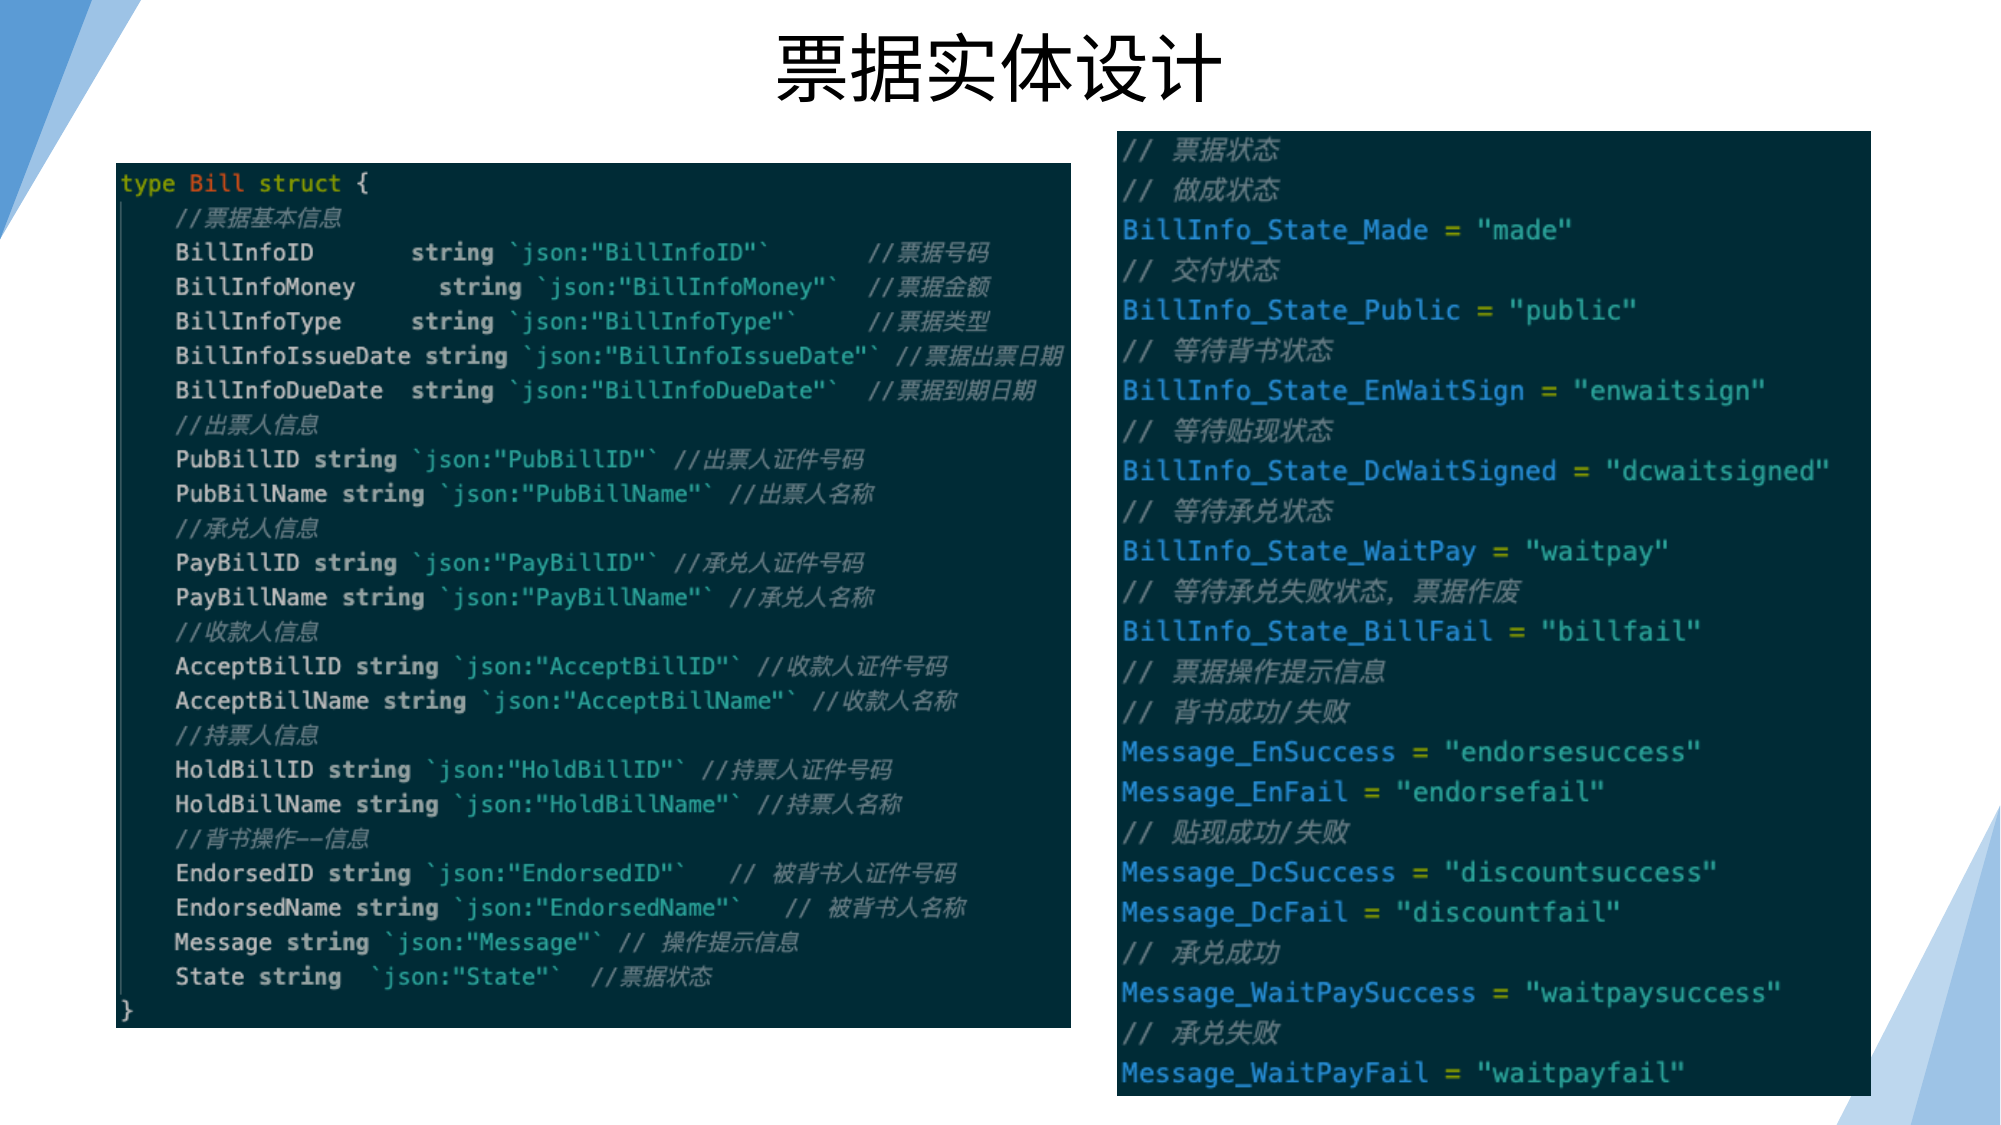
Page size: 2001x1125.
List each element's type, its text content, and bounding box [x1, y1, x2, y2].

picture [552, 277, 558, 300]
picture [329, 869, 340, 882]
picture [1286, 862, 1297, 881]
picture [1238, 225, 1250, 239]
picture [1543, 1063, 1556, 1082]
picture [690, 484, 699, 491]
picture [565, 593, 576, 611]
picture [1175, 418, 1201, 443]
picture [1139, 701, 1152, 724]
picture [1139, 179, 1152, 202]
picture [260, 242, 271, 260]
picture [387, 903, 397, 915]
picture [329, 765, 340, 779]
picture [551, 248, 576, 261]
picture [689, 554, 699, 573]
picture [594, 869, 603, 882]
picture [261, 484, 298, 502]
picture [1415, 225, 1427, 239]
picture [454, 278, 465, 295]
picture [192, 242, 203, 260]
picture [1447, 546, 1459, 560]
picture [1479, 746, 1491, 761]
picture [481, 489, 493, 503]
picture [1190, 461, 1200, 480]
picture [483, 662, 492, 675]
picture [773, 347, 812, 365]
picture [883, 382, 893, 401]
picture [1318, 381, 1329, 399]
picture [1174, 787, 1184, 801]
picture [810, 656, 833, 677]
picture [177, 967, 188, 986]
picture [1720, 385, 1733, 406]
picture [717, 244, 742, 260]
picture [677, 656, 686, 674]
picture [1447, 907, 1459, 923]
picture [315, 382, 341, 399]
picture [329, 938, 369, 955]
picture [662, 692, 673, 708]
picture [1174, 337, 1201, 363]
picture [274, 317, 285, 330]
picture [1624, 1067, 1636, 1083]
picture [830, 586, 850, 608]
picture [1172, 819, 1292, 844]
picture [1383, 988, 1394, 1002]
picture [851, 586, 875, 608]
picture [777, 759, 797, 780]
picture [1201, 698, 1227, 724]
picture [426, 313, 437, 329]
picture [1623, 546, 1636, 561]
picture [1206, 466, 1217, 480]
picture [1123, 983, 1137, 1001]
picture [594, 696, 603, 710]
picture [1286, 782, 1298, 801]
picture [276, 621, 298, 642]
picture [966, 311, 990, 332]
picture [620, 347, 632, 364]
picture [1123, 742, 1137, 761]
picture [343, 347, 369, 365]
picture [319, 207, 341, 228]
picture [1158, 987, 1168, 1002]
picture [1510, 786, 1524, 803]
picture [943, 380, 968, 401]
picture [246, 692, 256, 708]
picture [289, 761, 298, 777]
picture [289, 972, 299, 984]
picture [177, 313, 189, 329]
picture [552, 351, 561, 365]
picture [177, 588, 202, 606]
picture [607, 313, 619, 329]
picture [1432, 305, 1443, 319]
picture [1158, 299, 1169, 319]
picture [329, 451, 340, 467]
picture [1543, 619, 1554, 629]
picture [343, 864, 354, 881]
picture [1383, 225, 1394, 239]
picture [190, 623, 201, 642]
picture [273, 968, 285, 984]
picture [190, 416, 201, 435]
picture [1205, 747, 1217, 767]
picture [1286, 622, 1296, 640]
picture [1143, 626, 1153, 640]
picture [643, 966, 689, 987]
picture [1639, 626, 1653, 642]
picture [1303, 747, 1313, 761]
picture [649, 277, 659, 295]
picture [315, 800, 341, 813]
picture [1689, 867, 1700, 883]
picture [441, 869, 448, 887]
picture [1173, 659, 1202, 684]
picture [1527, 902, 1539, 922]
picture [1543, 460, 1555, 480]
picture [205, 242, 216, 260]
picture [898, 311, 922, 332]
picture [1226, 257, 1280, 282]
picture [1689, 987, 1701, 1003]
picture [260, 972, 271, 986]
picture [177, 450, 202, 468]
picture [1040, 345, 1064, 366]
picture [261, 553, 271, 571]
picture [580, 553, 590, 571]
picture [1205, 907, 1217, 927]
picture [1295, 819, 1350, 844]
picture [399, 972, 409, 985]
picture [372, 482, 423, 507]
picture [358, 662, 367, 675]
picture [968, 276, 991, 297]
picture [1189, 907, 1201, 921]
picture [233, 795, 243, 812]
picture [260, 938, 271, 951]
picture [1287, 1068, 1298, 1082]
picture [233, 278, 243, 295]
picture [717, 656, 727, 664]
picture [920, 379, 945, 401]
picture [732, 386, 742, 399]
picture [496, 972, 507, 985]
text_box 票据实体设计 [620, 21, 1380, 112]
picture [704, 282, 714, 295]
picture [1143, 385, 1153, 399]
picture [648, 761, 659, 777]
picture [550, 795, 576, 813]
picture [441, 386, 452, 398]
picture [1223, 299, 1232, 319]
picture [1608, 867, 1620, 882]
picture [205, 346, 216, 364]
picture [898, 242, 922, 263]
picture [828, 347, 839, 364]
picture [190, 520, 200, 539]
picture [821, 862, 843, 883]
picture [851, 483, 875, 504]
picture [1306, 666, 1333, 684]
picture [234, 903, 244, 915]
picture [1174, 907, 1184, 921]
picture [1238, 466, 1250, 480]
picture [441, 558, 451, 571]
picture [920, 276, 945, 297]
picture [1190, 300, 1200, 319]
picture [296, 517, 318, 539]
picture [523, 558, 534, 571]
picture [1464, 987, 1474, 1002]
picture [663, 313, 672, 329]
picture [1542, 546, 1573, 561]
picture [1495, 907, 1508, 923]
picture [1560, 619, 1573, 641]
picture [579, 351, 590, 364]
picture [454, 558, 465, 572]
picture [1226, 698, 1292, 724]
picture [1141, 987, 1153, 1002]
picture [704, 448, 725, 470]
picture [538, 248, 547, 261]
picture [1672, 987, 1685, 1003]
picture [772, 657, 783, 677]
picture [677, 277, 686, 295]
picture [1302, 225, 1313, 239]
picture [229, 725, 252, 746]
picture [1302, 626, 1313, 640]
picture [727, 449, 751, 470]
picture [250, 414, 271, 435]
picture [690, 311, 701, 329]
picture [358, 172, 367, 194]
picture [427, 938, 438, 951]
picture [1624, 746, 1636, 762]
picture [551, 593, 562, 606]
picture [1383, 385, 1394, 399]
picture [220, 277, 230, 295]
picture [621, 484, 673, 502]
picture [523, 484, 533, 491]
picture [233, 662, 243, 680]
picture [1367, 1063, 1378, 1082]
picture [1226, 939, 1280, 965]
picture [246, 938, 256, 956]
picture [703, 553, 727, 573]
picture [1704, 460, 1716, 480]
picture [538, 588, 548, 605]
picture [1279, 337, 1334, 363]
picture [1334, 305, 1346, 319]
picture [1400, 546, 1411, 560]
picture [689, 903, 715, 917]
picture [676, 317, 686, 329]
picture [247, 351, 257, 364]
picture [649, 242, 659, 260]
picture [621, 966, 645, 987]
picture [343, 489, 354, 503]
picture [343, 593, 354, 606]
picture [220, 346, 230, 364]
picture [538, 794, 547, 802]
picture [803, 759, 846, 780]
picture [343, 282, 354, 300]
picture [176, 726, 187, 746]
picture [691, 690, 701, 708]
picture [820, 449, 865, 470]
picture [227, 207, 252, 228]
picture [910, 347, 921, 366]
picture [205, 414, 226, 435]
picture [1221, 867, 1233, 881]
picture [708, 932, 731, 953]
picture [1123, 902, 1137, 921]
picture [1286, 461, 1296, 480]
picture [1737, 459, 1750, 480]
picture [1367, 867, 1377, 881]
picture [274, 554, 299, 571]
picture [302, 244, 313, 260]
picture [1123, 862, 1137, 881]
picture [995, 346, 1019, 366]
picture [1577, 900, 1589, 922]
picture [1270, 867, 1281, 881]
picture [1158, 787, 1168, 801]
picture [1592, 619, 1605, 641]
picture [565, 351, 576, 365]
picture [218, 903, 230, 916]
picture [1335, 867, 1345, 881]
picture [1573, 467, 1590, 477]
picture [1657, 987, 1668, 1003]
picture [495, 351, 507, 369]
picture [634, 657, 646, 674]
picture [1511, 867, 1524, 883]
picture [635, 761, 645, 777]
picture [1655, 539, 1660, 549]
picture [1493, 553, 1508, 557]
picture [690, 380, 701, 398]
picture [1190, 380, 1200, 399]
picture [247, 869, 256, 882]
picture [1205, 867, 1217, 887]
picture [1366, 461, 1379, 480]
picture [1270, 907, 1281, 921]
picture [1431, 621, 1442, 640]
picture [833, 655, 853, 676]
picture [1364, 794, 1380, 798]
picture [1159, 379, 1169, 399]
picture [1199, 177, 1253, 202]
picture [329, 282, 341, 296]
picture [1123, 1063, 1137, 1082]
picture [356, 588, 368, 605]
picture [192, 311, 203, 329]
picture [220, 938, 229, 951]
picture [1446, 780, 1476, 802]
picture [1143, 466, 1153, 480]
picture [1607, 900, 1611, 910]
picture [1752, 378, 1763, 388]
picture [1736, 385, 1748, 400]
picture [1366, 300, 1379, 319]
picture [1577, 619, 1589, 641]
picture [454, 587, 462, 611]
picture [385, 696, 396, 710]
picture [663, 656, 673, 674]
picture [371, 869, 410, 887]
picture [703, 248, 715, 261]
picture [663, 863, 672, 871]
picture [1252, 983, 1267, 1001]
picture [538, 386, 547, 399]
picture [620, 696, 646, 714]
picture [371, 899, 381, 915]
picture [1189, 787, 1201, 801]
picture [261, 449, 271, 467]
picture [1592, 780, 1603, 789]
picture [1478, 1061, 1483, 1070]
picture [1512, 466, 1523, 480]
picture [731, 317, 742, 335]
picture [1592, 541, 1604, 560]
picture [1558, 746, 1573, 762]
picture [1655, 867, 1670, 883]
picture [716, 761, 727, 780]
picture [1510, 746, 1524, 762]
picture [510, 938, 520, 951]
picture [298, 207, 321, 228]
picture [592, 794, 603, 813]
picture [469, 282, 479, 295]
picture [1158, 620, 1169, 640]
picture [607, 662, 617, 680]
picture [250, 517, 271, 538]
picture [1478, 907, 1492, 923]
picture [302, 800, 312, 813]
picture [1608, 305, 1620, 321]
picture [857, 793, 878, 814]
picture [621, 759, 632, 777]
picture [1221, 987, 1233, 1002]
picture [1141, 867, 1153, 881]
picture [746, 351, 755, 365]
picture [1512, 385, 1523, 399]
picture [302, 903, 312, 916]
picture [607, 696, 617, 709]
picture [1481, 786, 1493, 801]
picture [1269, 1068, 1282, 1082]
picture [247, 759, 258, 777]
picture [1528, 780, 1539, 801]
picture [1286, 541, 1296, 560]
picture [552, 759, 563, 777]
picture [552, 899, 576, 915]
picture [1689, 740, 1700, 749]
picture [1543, 786, 1556, 802]
picture [427, 553, 435, 576]
picture [218, 696, 230, 710]
picture [247, 449, 258, 467]
picture [234, 869, 244, 881]
picture [633, 933, 644, 952]
picture [1318, 1063, 1330, 1081]
picture [204, 518, 228, 539]
picture [1158, 747, 1168, 761]
picture [1139, 942, 1153, 965]
picture [1143, 225, 1153, 239]
picture [1336, 901, 1346, 921]
picture [1383, 466, 1394, 480]
picture [833, 793, 853, 814]
picture [122, 999, 132, 1022]
picture [289, 244, 298, 260]
picture [1123, 822, 1136, 844]
picture [296, 414, 318, 435]
picture [1445, 1075, 1461, 1079]
picture [538, 558, 548, 576]
picture [191, 696, 202, 710]
picture [371, 657, 381, 674]
picture [1318, 301, 1329, 319]
picture [1306, 578, 1334, 603]
picture [316, 282, 326, 295]
picture [1139, 1022, 1152, 1045]
picture [538, 449, 548, 468]
picture [1608, 385, 1653, 401]
picture [1158, 539, 1169, 560]
picture [177, 795, 202, 813]
picture [1560, 867, 1572, 881]
picture [1639, 546, 1653, 567]
picture [538, 696, 548, 708]
picture [205, 696, 216, 710]
picture [385, 347, 395, 364]
picture [523, 938, 533, 951]
picture [398, 793, 438, 818]
picture [1319, 747, 1330, 761]
picture [608, 759, 617, 777]
picture [1461, 860, 1474, 883]
picture [1623, 459, 1636, 481]
picture [1542, 987, 1573, 1003]
picture [481, 593, 493, 606]
picture [469, 593, 478, 606]
picture [726, 552, 747, 573]
picture [1398, 219, 1410, 239]
picture [579, 588, 590, 605]
picture [797, 448, 818, 470]
picture [1303, 867, 1313, 881]
picture [663, 277, 673, 295]
picture [920, 310, 945, 332]
picture [1430, 987, 1443, 1002]
picture [1417, 299, 1427, 319]
picture [1720, 465, 1732, 481]
picture [634, 897, 673, 917]
picture [1446, 740, 1458, 749]
picture [842, 351, 853, 365]
picture [1253, 177, 1280, 202]
picture [1383, 546, 1394, 560]
picture [869, 244, 879, 263]
picture [1205, 987, 1217, 1008]
picture [1158, 1068, 1168, 1082]
picture [620, 658, 630, 674]
picture [1577, 298, 1588, 319]
picture [1143, 546, 1153, 560]
picture [1640, 465, 1685, 481]
picture [454, 455, 465, 468]
picture [1494, 740, 1507, 761]
picture [1624, 298, 1635, 308]
picture [1206, 626, 1217, 640]
picture [1205, 1068, 1217, 1088]
picture [469, 558, 478, 571]
picture [427, 449, 435, 473]
picture [1334, 225, 1346, 239]
picture [1139, 501, 1152, 523]
picture [1176, 698, 1200, 724]
picture [1320, 907, 1330, 921]
picture [1415, 541, 1425, 560]
picture [1174, 867, 1184, 881]
picture [896, 897, 917, 917]
picture [1465, 626, 1475, 640]
picture [1238, 626, 1250, 640]
picture [1365, 541, 1380, 560]
picture [385, 967, 393, 990]
picture [1367, 747, 1377, 761]
picture [413, 938, 423, 951]
picture [649, 311, 659, 329]
picture [302, 593, 327, 606]
picture [135, 179, 160, 197]
picture [1020, 346, 1039, 366]
picture [621, 380, 632, 398]
picture [814, 692, 824, 711]
picture [690, 351, 701, 364]
picture [1302, 305, 1313, 319]
picture [1174, 578, 1201, 604]
picture [206, 621, 271, 642]
picture [591, 968, 603, 987]
picture [1123, 501, 1136, 523]
picture [1252, 1019, 1281, 1045]
picture [1416, 1061, 1426, 1082]
picture [302, 965, 341, 990]
picture [177, 554, 202, 572]
picture [820, 553, 865, 573]
picture [1270, 987, 1282, 1002]
picture [371, 351, 382, 365]
picture [772, 795, 783, 815]
picture [1672, 746, 1683, 762]
picture [787, 794, 810, 815]
picture [1608, 1061, 1620, 1082]
picture [233, 484, 243, 502]
picture [1350, 867, 1362, 881]
picture [854, 897, 875, 918]
picture [454, 310, 494, 335]
picture [676, 489, 687, 503]
picture [867, 863, 911, 883]
picture [345, 448, 396, 473]
picture [538, 966, 547, 974]
picture [372, 586, 423, 611]
picture [1752, 465, 1765, 487]
picture [1448, 987, 1458, 1002]
picture [663, 346, 673, 364]
picture [1384, 626, 1395, 640]
picture [731, 931, 778, 953]
picture [1286, 301, 1296, 319]
picture [1711, 860, 1715, 870]
picture [523, 242, 531, 266]
picture [1286, 902, 1298, 921]
picture [1478, 312, 1493, 316]
picture [400, 938, 406, 955]
picture [782, 484, 807, 504]
picture [233, 696, 243, 714]
picture [192, 277, 203, 295]
picture [227, 518, 248, 539]
picture [607, 244, 619, 260]
picture [510, 696, 520, 709]
picture [1205, 787, 1217, 807]
picture [621, 311, 632, 329]
picture [1719, 987, 1733, 1003]
picture [1463, 546, 1475, 566]
picture [578, 692, 591, 708]
picture [412, 972, 423, 985]
picture [1174, 498, 1200, 523]
picture [552, 489, 562, 502]
picture [260, 692, 272, 708]
picture [1201, 417, 1255, 443]
picture [1493, 578, 1522, 603]
picture [345, 551, 396, 576]
picture [1542, 387, 1557, 396]
picture [1302, 466, 1313, 480]
picture [1817, 459, 1829, 468]
picture [1123, 139, 1136, 162]
picture [1199, 939, 1223, 965]
picture [190, 830, 201, 849]
picture [274, 382, 299, 399]
picture [1624, 867, 1636, 883]
picture [909, 656, 923, 662]
picture [805, 483, 825, 504]
picture [1657, 379, 1670, 400]
picture [782, 587, 803, 608]
picture [412, 248, 423, 261]
picture [290, 179, 313, 192]
picture [1527, 305, 1556, 326]
picture [1302, 907, 1313, 921]
picture [1139, 340, 1153, 363]
picture [177, 278, 189, 295]
picture [1624, 619, 1636, 640]
picture [218, 968, 229, 984]
picture [1288, 987, 1298, 1002]
picture [704, 346, 714, 364]
picture [620, 554, 632, 571]
picture [1174, 1068, 1184, 1082]
picture [786, 382, 797, 398]
picture [551, 450, 563, 467]
picture [579, 662, 590, 675]
picture [252, 207, 297, 228]
picture [1350, 988, 1362, 1007]
picture [1302, 983, 1313, 1002]
picture [247, 282, 257, 295]
picture [1174, 987, 1184, 1002]
picture [1123, 701, 1136, 724]
picture [1607, 546, 1621, 567]
picture [775, 553, 797, 572]
picture [621, 800, 632, 812]
picture [207, 828, 228, 849]
picture [581, 869, 591, 881]
picture [1431, 541, 1443, 560]
picture [191, 897, 215, 917]
picture [621, 242, 632, 260]
picture [814, 351, 825, 365]
picture [177, 347, 189, 364]
picture [716, 313, 730, 329]
picture [247, 587, 258, 605]
picture [1334, 385, 1346, 400]
picture [1543, 900, 1556, 921]
picture [732, 759, 755, 780]
picture [441, 759, 448, 783]
picture [749, 552, 770, 573]
picture [883, 313, 893, 332]
picture [1254, 742, 1265, 761]
picture [454, 966, 463, 974]
picture [274, 278, 299, 296]
picture [1591, 385, 1605, 401]
picture [358, 800, 367, 813]
picture [621, 587, 673, 606]
picture [649, 380, 659, 398]
picture [192, 380, 203, 398]
picture [483, 903, 492, 916]
picture [233, 553, 243, 571]
picture [275, 414, 298, 435]
picture [676, 386, 686, 398]
picture [830, 483, 850, 504]
picture [1334, 626, 1346, 640]
picture [1139, 581, 1153, 604]
picture [1124, 541, 1137, 560]
picture [371, 386, 383, 399]
picture [220, 242, 230, 260]
picture [296, 621, 318, 642]
picture [566, 553, 577, 571]
picture [689, 965, 712, 987]
picture [482, 351, 492, 364]
picture [1139, 139, 1152, 162]
picture [731, 278, 770, 296]
picture [177, 485, 202, 503]
picture [744, 485, 755, 504]
picture [1222, 461, 1233, 480]
picture [1560, 298, 1573, 320]
picture [371, 795, 381, 812]
picture [296, 724, 318, 746]
picture [177, 692, 189, 708]
picture [1124, 220, 1137, 239]
picture [1222, 540, 1232, 560]
picture [1689, 619, 1700, 629]
picture [1608, 619, 1621, 641]
picture [316, 455, 325, 468]
picture [1558, 907, 1573, 923]
picture [926, 346, 950, 366]
picture [1577, 546, 1589, 560]
picture [496, 593, 507, 605]
picture [1139, 661, 1153, 684]
picture [1518, 298, 1523, 308]
picture [1463, 380, 1475, 400]
picture [468, 932, 507, 951]
picture [1359, 658, 1385, 684]
picture [1511, 907, 1524, 922]
picture [594, 449, 604, 467]
picture [441, 455, 451, 468]
picture [176, 416, 187, 435]
picture [801, 386, 812, 399]
picture [1334, 658, 1362, 684]
picture [674, 554, 686, 573]
picture [797, 552, 818, 573]
picture [247, 248, 257, 260]
picture [1461, 746, 1476, 762]
picture [551, 863, 561, 881]
picture [220, 311, 230, 329]
picture [1769, 465, 1798, 481]
picture [607, 382, 619, 398]
picture [1302, 385, 1313, 400]
picture [1286, 220, 1296, 239]
picture [608, 587, 617, 605]
picture [689, 800, 715, 813]
picture [551, 657, 563, 674]
picture [1222, 379, 1233, 399]
picture [605, 968, 616, 987]
picture [1172, 940, 1200, 965]
picture [1413, 748, 1429, 758]
picture [205, 311, 216, 329]
picture [579, 897, 604, 917]
picture [1302, 546, 1313, 560]
picture [441, 248, 452, 260]
picture [620, 450, 632, 467]
picture [1433, 385, 1443, 399]
picture [1124, 621, 1137, 640]
picture [315, 903, 341, 917]
picture [1334, 466, 1346, 480]
picture [749, 449, 769, 469]
picture [205, 484, 230, 503]
picture [1366, 621, 1379, 640]
picture [233, 449, 244, 467]
picture [191, 662, 202, 675]
picture [204, 725, 228, 746]
picture [1383, 867, 1394, 881]
picture [1320, 787, 1330, 801]
picture [1221, 1068, 1233, 1082]
picture [649, 346, 659, 364]
picture [1302, 787, 1313, 801]
picture [621, 903, 630, 916]
picture [1141, 787, 1153, 801]
picture [565, 759, 576, 778]
picture [1446, 860, 1458, 870]
picture [1640, 867, 1653, 883]
picture [427, 351, 437, 365]
picture [898, 277, 922, 297]
picture [176, 520, 187, 539]
picture [635, 864, 645, 881]
picture [703, 382, 728, 399]
picture [343, 386, 354, 399]
picture [427, 972, 438, 984]
picture [1413, 579, 1442, 604]
picture [1607, 987, 1621, 1008]
picture [1574, 746, 1588, 762]
picture [649, 656, 659, 674]
picture [1226, 1020, 1252, 1045]
picture [469, 800, 475, 818]
picture [510, 662, 520, 674]
picture [869, 278, 880, 297]
picture [190, 726, 201, 746]
picture [398, 896, 438, 921]
picture [1689, 459, 1701, 480]
picture [1448, 305, 1458, 319]
picture [594, 760, 604, 777]
picture [316, 657, 325, 674]
picture [1672, 380, 1684, 400]
picture [275, 724, 298, 746]
picture [1124, 300, 1137, 319]
picture [467, 344, 479, 364]
picture [1199, 658, 1307, 684]
picture [1365, 220, 1379, 239]
picture [482, 968, 492, 984]
picture [316, 317, 341, 335]
picture [690, 657, 700, 674]
picture [1592, 746, 1605, 762]
picture [594, 553, 604, 571]
picture [218, 662, 230, 675]
picture [1591, 1067, 1605, 1089]
picture [260, 657, 272, 674]
picture [523, 311, 531, 335]
picture [289, 864, 298, 881]
picture [663, 382, 672, 398]
picture [510, 554, 521, 570]
picture [302, 351, 312, 365]
picture [496, 489, 507, 502]
picture [177, 761, 202, 779]
picture [1383, 1068, 1394, 1082]
picture [176, 209, 187, 228]
picture [1201, 578, 1253, 604]
picture [1253, 137, 1280, 162]
picture [233, 587, 244, 605]
picture [275, 759, 285, 777]
picture [205, 662, 216, 675]
picture [869, 313, 879, 332]
picture [1253, 417, 1334, 443]
picture [745, 317, 770, 335]
picture [565, 938, 576, 951]
picture [775, 449, 797, 469]
picture [496, 903, 507, 917]
picture [1173, 138, 1201, 162]
picture [454, 484, 462, 507]
picture [759, 351, 768, 365]
picture [1493, 1067, 1524, 1083]
picture [920, 241, 990, 263]
picture [454, 241, 494, 266]
picture [358, 903, 367, 917]
picture [233, 313, 243, 329]
picture [744, 864, 755, 883]
picture [565, 869, 576, 882]
picture [303, 656, 313, 674]
picture [703, 317, 715, 330]
picture [1141, 1068, 1153, 1082]
picture [1201, 498, 1253, 523]
picture [538, 317, 547, 330]
picture [205, 794, 216, 812]
picture [176, 657, 189, 674]
picture [1366, 982, 1378, 1002]
picture [1463, 907, 1475, 923]
picture [635, 242, 646, 260]
picture [1511, 298, 1515, 308]
picture [1478, 218, 1483, 227]
picture [1333, 578, 1387, 604]
picture [1124, 461, 1137, 480]
picture [1318, 982, 1330, 1001]
picture [426, 244, 438, 260]
picture [635, 346, 646, 364]
picture [191, 863, 215, 882]
picture [1206, 546, 1217, 560]
picture [1123, 661, 1136, 684]
picture [523, 696, 534, 709]
picture [1175, 299, 1185, 319]
picture [1012, 379, 1036, 401]
picture [883, 244, 893, 263]
picture [1527, 466, 1539, 480]
picture [496, 662, 507, 675]
picture [565, 282, 576, 296]
picture [759, 587, 782, 608]
picture [649, 794, 673, 812]
picture [609, 903, 619, 915]
picture [205, 277, 216, 295]
picture [1447, 461, 1458, 480]
picture [608, 484, 617, 502]
picture [274, 248, 285, 261]
picture [648, 864, 659, 881]
picture [580, 794, 590, 812]
picture [1306, 498, 1334, 523]
picture [316, 175, 340, 193]
picture [810, 794, 834, 815]
picture [1657, 1061, 1669, 1082]
picture [1254, 337, 1281, 363]
picture [302, 864, 313, 881]
picture [538, 938, 548, 951]
picture [523, 380, 531, 404]
picture [1174, 218, 1185, 239]
picture [316, 351, 325, 365]
picture [1253, 902, 1265, 921]
picture [1238, 305, 1250, 319]
picture [1139, 822, 1153, 844]
picture [233, 938, 243, 951]
picture [260, 179, 271, 193]
picture [1189, 987, 1201, 1002]
picture [896, 347, 908, 366]
picture [496, 691, 504, 714]
picture [1123, 581, 1136, 603]
picture [1201, 257, 1227, 283]
picture [551, 938, 561, 956]
picture [1577, 780, 1588, 801]
picture [1139, 260, 1153, 282]
picture [412, 317, 423, 330]
picture [1141, 747, 1153, 761]
picture [717, 794, 727, 802]
picture [717, 897, 727, 905]
picture [190, 209, 201, 228]
picture [1221, 787, 1233, 801]
picture [1286, 381, 1296, 399]
picture [496, 800, 507, 813]
picture [329, 554, 340, 571]
picture [538, 346, 545, 369]
picture [1206, 305, 1217, 319]
picture [730, 485, 741, 504]
picture [827, 692, 838, 711]
picture [1175, 620, 1185, 640]
picture [456, 351, 466, 364]
picture [1124, 380, 1137, 399]
picture [1174, 178, 1201, 202]
picture [935, 690, 958, 711]
picture [1221, 907, 1233, 921]
picture [387, 662, 397, 674]
picture [387, 800, 397, 812]
picture [676, 248, 686, 260]
picture [702, 761, 714, 780]
picture [205, 173, 216, 191]
picture [788, 655, 810, 677]
picture [966, 379, 990, 401]
picture [247, 317, 257, 329]
picture [1199, 1020, 1223, 1045]
picture [1432, 466, 1443, 480]
picture [1253, 578, 1277, 604]
picture [1189, 1068, 1201, 1082]
picture [1526, 867, 1556, 883]
picture [1279, 578, 1305, 603]
picture [1639, 987, 1653, 1008]
picture [482, 275, 521, 300]
picture [1143, 305, 1153, 319]
picture [551, 317, 576, 330]
picture [1199, 137, 1228, 162]
picture [594, 593, 604, 605]
picture [865, 690, 908, 711]
picture [1158, 867, 1168, 881]
picture [482, 765, 492, 777]
picture [1123, 782, 1137, 801]
picture [358, 869, 369, 881]
picture [275, 518, 298, 539]
picture [1493, 989, 1509, 998]
picture [260, 277, 271, 295]
picture [565, 484, 576, 502]
picture [302, 282, 312, 296]
picture [1270, 300, 1282, 319]
picture [1527, 539, 1531, 549]
picture [1302, 1063, 1313, 1082]
picture [121, 175, 133, 191]
picture [869, 382, 879, 401]
picture [1269, 220, 1282, 239]
picture [316, 558, 326, 572]
picture [758, 795, 769, 815]
picture [1737, 987, 1748, 1003]
picture [1238, 546, 1250, 560]
picture [1399, 300, 1410, 319]
picture [579, 282, 603, 296]
picture [326, 828, 348, 849]
picture [218, 760, 229, 779]
picture [913, 863, 957, 884]
picture [218, 794, 229, 813]
picture [469, 455, 478, 467]
picture [523, 587, 533, 595]
picture [1495, 867, 1507, 883]
picture [551, 386, 576, 399]
picture [469, 898, 475, 921]
picture [1592, 867, 1604, 883]
picture [250, 828, 273, 849]
picture [275, 691, 285, 708]
picture [1270, 621, 1282, 640]
picture [1495, 466, 1506, 486]
picture [274, 450, 299, 467]
picture [800, 899, 810, 918]
picture [275, 794, 299, 812]
picture [220, 173, 230, 191]
picture [1286, 741, 1297, 761]
picture [1335, 780, 1346, 801]
picture [233, 244, 243, 260]
picture [879, 793, 902, 815]
picture [1221, 747, 1233, 761]
picture [246, 657, 256, 674]
picture [635, 380, 646, 398]
picture [607, 554, 617, 571]
picture [302, 489, 327, 503]
picture [469, 656, 475, 680]
picture [523, 972, 534, 985]
picture [523, 864, 534, 881]
picture [1575, 378, 1586, 388]
picture [992, 380, 1011, 401]
picture [467, 765, 479, 778]
picture [717, 351, 728, 365]
picture [1123, 179, 1136, 202]
picture [704, 690, 742, 709]
picture [1577, 981, 1589, 1002]
picture [676, 800, 686, 813]
picture [329, 657, 341, 674]
picture [441, 317, 452, 329]
picture [455, 869, 479, 882]
picture [1397, 461, 1412, 480]
picture [1172, 1021, 1200, 1045]
picture [204, 972, 216, 985]
picture [829, 897, 852, 918]
picture [1528, 1061, 1541, 1082]
picture [1639, 746, 1653, 762]
picture [468, 489, 478, 503]
picture [1269, 460, 1282, 480]
picture [233, 347, 243, 364]
picture [1175, 379, 1184, 399]
picture [1158, 907, 1168, 921]
picture [275, 656, 286, 674]
picture [755, 759, 779, 780]
picture [1364, 909, 1380, 918]
picture [1510, 628, 1524, 637]
picture [634, 278, 646, 295]
picture [1397, 380, 1412, 399]
picture [276, 828, 298, 849]
picture [580, 449, 590, 467]
picture [635, 311, 646, 329]
picture [674, 451, 685, 470]
picture [260, 346, 271, 364]
picture [1190, 621, 1200, 640]
picture [732, 347, 741, 364]
picture [163, 179, 174, 193]
picture [1640, 1061, 1653, 1082]
picture [1445, 232, 1461, 236]
picture [948, 346, 972, 366]
picture [663, 760, 672, 767]
picture [1318, 221, 1329, 239]
picture [426, 382, 437, 398]
picture [717, 277, 728, 295]
picture [191, 968, 202, 984]
picture [663, 244, 672, 260]
picture [1158, 218, 1169, 239]
picture [204, 554, 230, 576]
picture [177, 864, 188, 881]
picture [1493, 225, 1524, 240]
picture [1335, 747, 1345, 761]
picture [302, 386, 312, 399]
picture [579, 485, 590, 502]
picture [1334, 1068, 1345, 1082]
picture [289, 690, 299, 708]
picture [1350, 747, 1363, 761]
picture [454, 696, 465, 714]
picture [917, 863, 932, 869]
picture [607, 863, 630, 882]
picture [398, 351, 410, 365]
picture [483, 800, 492, 813]
picture [1624, 987, 1636, 1002]
picture [1383, 305, 1394, 319]
picture [1366, 380, 1378, 399]
picture [1704, 987, 1717, 1003]
picture [454, 379, 494, 404]
picture [1270, 541, 1282, 560]
picture [1189, 747, 1201, 761]
picture [635, 794, 646, 812]
picture [972, 345, 993, 366]
picture [175, 933, 202, 951]
picture [247, 903, 256, 917]
picture [261, 759, 271, 777]
picture [398, 692, 410, 708]
picture [510, 800, 520, 812]
picture [662, 931, 709, 953]
picture [898, 380, 922, 401]
picture [348, 827, 369, 849]
picture [690, 587, 699, 595]
picture [1543, 225, 1556, 240]
picture [1174, 747, 1184, 761]
picture [758, 658, 768, 677]
picture [1175, 539, 1185, 560]
picture [773, 282, 799, 296]
picture [1254, 782, 1265, 801]
picture [1417, 620, 1426, 640]
picture [1123, 340, 1136, 363]
picture [551, 554, 563, 571]
picture [261, 794, 271, 812]
picture [1413, 874, 1428, 878]
picture [440, 282, 451, 296]
picture [247, 386, 257, 398]
picture [343, 761, 354, 777]
picture [1415, 385, 1427, 400]
picture [1673, 619, 1685, 641]
picture [1253, 498, 1307, 523]
picture [538, 869, 548, 881]
picture [1400, 620, 1410, 640]
picture [288, 938, 298, 951]
picture [218, 869, 230, 882]
picture [1657, 746, 1668, 762]
picture [1334, 546, 1346, 560]
picture [177, 899, 188, 915]
picture [801, 587, 825, 607]
picture [565, 662, 576, 675]
picture [247, 794, 258, 812]
picture [192, 346, 203, 364]
picture [876, 896, 898, 918]
picture [1463, 460, 1475, 480]
picture [205, 449, 230, 468]
picture [1141, 907, 1153, 921]
picture [1592, 900, 1605, 922]
picture [592, 662, 604, 675]
picture [745, 382, 784, 399]
picture [509, 968, 519, 984]
picture [247, 553, 258, 571]
picture [260, 863, 285, 882]
picture [1481, 466, 1491, 480]
picture [1706, 379, 1718, 400]
picture [1481, 620, 1491, 640]
picture [440, 347, 451, 364]
picture [943, 310, 966, 332]
picture [204, 588, 230, 611]
picture [648, 692, 659, 708]
picture [944, 277, 967, 297]
picture [455, 765, 465, 779]
picture [594, 484, 604, 502]
picture [1172, 257, 1201, 282]
picture [690, 278, 700, 295]
picture [1318, 622, 1329, 640]
picture [1400, 1068, 1410, 1082]
picture [1414, 786, 1427, 803]
picture [1575, 862, 1588, 881]
picture [858, 655, 902, 677]
picture [676, 903, 686, 916]
picture [1174, 459, 1184, 480]
picture [205, 938, 215, 951]
picture [317, 938, 327, 950]
picture [538, 656, 547, 664]
picture [689, 451, 699, 470]
picture [744, 589, 755, 608]
picture [1251, 1063, 1267, 1082]
picture [1495, 786, 1506, 802]
picture [1398, 900, 1402, 910]
picture [273, 175, 285, 191]
picture [703, 657, 715, 674]
picture [1530, 746, 1541, 761]
picture [1226, 137, 1253, 162]
picture [1295, 699, 1350, 724]
picture [841, 862, 862, 883]
picture [1431, 786, 1442, 801]
picture [1334, 987, 1345, 1002]
picture [730, 864, 741, 884]
picture [730, 589, 741, 608]
picture [1223, 620, 1232, 640]
picture [1270, 787, 1282, 801]
picture [467, 967, 479, 986]
picture [289, 347, 298, 364]
picture [1704, 860, 1708, 870]
picture [176, 623, 187, 642]
picture [607, 795, 619, 812]
picture [579, 932, 589, 940]
picture [302, 761, 313, 777]
picture [1543, 746, 1555, 762]
picture [1399, 987, 1410, 1002]
picture [303, 690, 340, 709]
picture [1447, 381, 1458, 399]
picture [1592, 982, 1604, 1002]
picture [1560, 1067, 1588, 1089]
picture [1190, 220, 1200, 239]
picture [1481, 385, 1491, 399]
picture [848, 759, 892, 780]
picture [538, 485, 548, 502]
picture [261, 587, 298, 606]
picture [1527, 218, 1539, 240]
picture [233, 382, 243, 398]
picture [1222, 219, 1233, 239]
picture [1139, 420, 1152, 443]
picture [176, 830, 187, 849]
picture [412, 386, 423, 399]
picture [538, 897, 547, 905]
picture [205, 208, 229, 228]
picture [1672, 867, 1683, 882]
picture [1189, 867, 1201, 881]
picture [801, 282, 812, 300]
picture [191, 175, 203, 191]
picture [343, 696, 369, 710]
picture [1415, 466, 1427, 480]
picture [1270, 747, 1282, 760]
picture [1201, 337, 1253, 363]
picture [677, 691, 688, 708]
picture [286, 313, 300, 329]
picture [482, 869, 492, 881]
picture [1689, 385, 1700, 401]
picture [745, 696, 770, 709]
picture [510, 903, 520, 915]
picture [607, 450, 617, 467]
picture [358, 765, 369, 777]
picture [232, 972, 243, 986]
picture [260, 380, 271, 398]
picture [356, 485, 368, 502]
picture [579, 761, 590, 777]
picture [1206, 385, 1217, 399]
picture [1206, 225, 1217, 239]
picture [777, 931, 799, 953]
picture [1318, 542, 1329, 560]
picture [676, 347, 686, 364]
picture [943, 897, 967, 918]
picture [759, 483, 781, 504]
picture [1752, 987, 1765, 1003]
picture [676, 593, 687, 606]
picture [1318, 461, 1329, 480]
picture [1801, 459, 1814, 481]
picture [1350, 1068, 1362, 1087]
picture [922, 897, 942, 918]
picture [1480, 860, 1492, 881]
picture [1269, 380, 1282, 400]
picture [566, 449, 577, 467]
picture [220, 380, 230, 398]
picture [1415, 987, 1426, 1002]
picture [260, 311, 271, 329]
picture [302, 317, 313, 335]
picture [510, 450, 534, 468]
picture [1123, 942, 1136, 965]
picture [1123, 260, 1136, 282]
picture [786, 899, 797, 918]
picture [205, 380, 216, 398]
picture [1238, 385, 1250, 400]
picture [1447, 626, 1459, 640]
picture [1495, 385, 1506, 406]
picture [620, 933, 630, 952]
picture [1431, 900, 1444, 922]
picture [913, 690, 933, 711]
picture [843, 690, 866, 711]
picture [883, 278, 893, 297]
picture [289, 656, 299, 674]
picture [329, 351, 340, 365]
picture [274, 351, 285, 365]
picture [371, 758, 410, 783]
picture [690, 242, 701, 260]
picture [1190, 541, 1200, 560]
picture [1123, 420, 1136, 443]
picture [398, 655, 438, 680]
picture [1592, 298, 1605, 319]
picture [228, 415, 252, 435]
picture [1560, 780, 1573, 801]
picture [774, 862, 797, 883]
picture [230, 828, 252, 849]
picture [538, 765, 548, 779]
picture [1405, 900, 1409, 910]
picture [414, 689, 451, 708]
picture [177, 382, 189, 398]
picture [356, 382, 367, 398]
picture [1657, 619, 1670, 641]
picture [1158, 459, 1168, 480]
picture [233, 761, 243, 777]
picture [247, 484, 258, 502]
picture [1319, 867, 1330, 881]
picture [904, 656, 948, 677]
picture [260, 897, 299, 917]
picture [1253, 862, 1265, 881]
picture [1414, 900, 1427, 923]
picture [607, 346, 616, 353]
picture [1608, 746, 1620, 762]
picture [302, 933, 312, 950]
picture [1440, 578, 1495, 604]
picture [441, 938, 451, 950]
picture [233, 173, 243, 191]
picture [205, 759, 216, 777]
picture [250, 724, 271, 745]
picture [523, 761, 534, 777]
picture [177, 244, 189, 260]
picture [1383, 747, 1394, 761]
picture [798, 862, 819, 884]
picture [1123, 1022, 1136, 1045]
